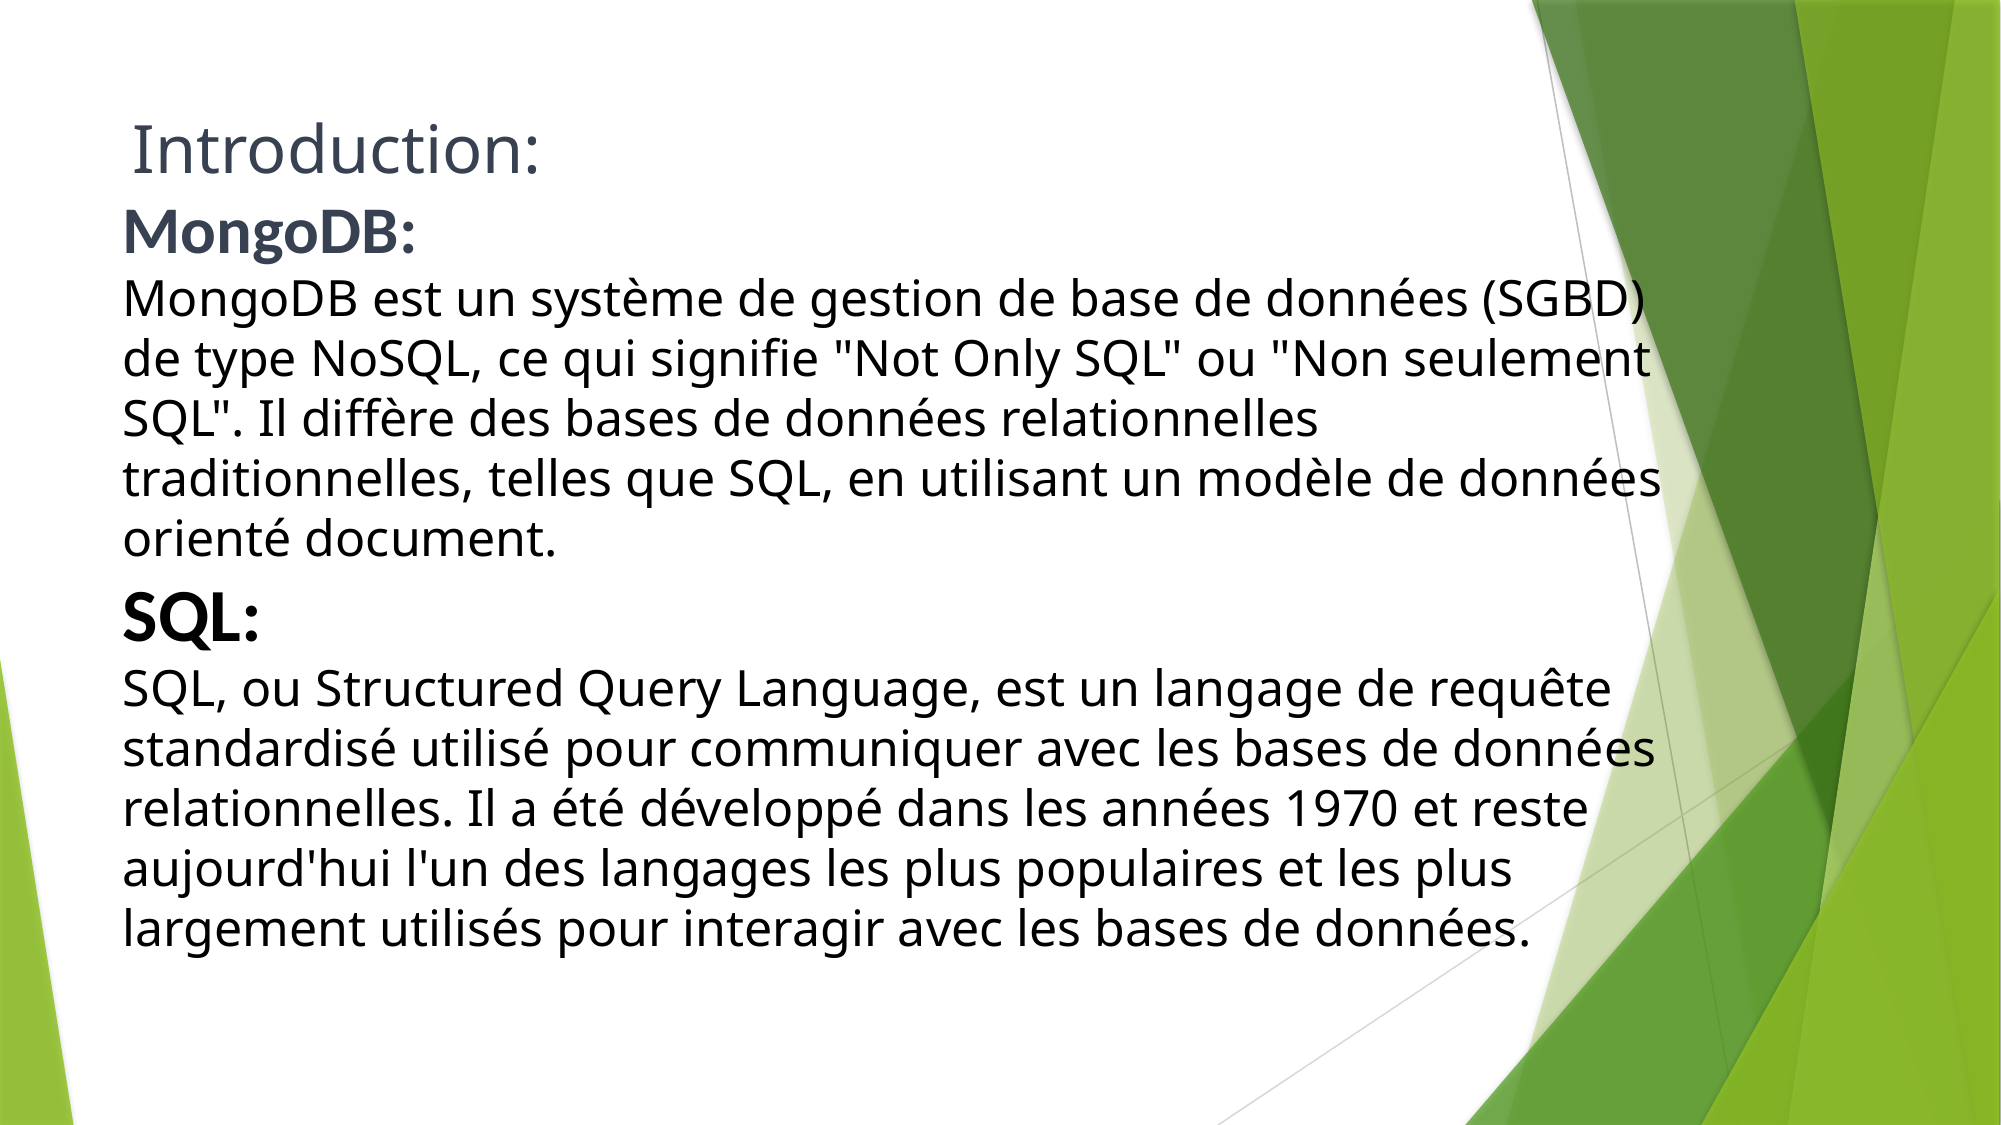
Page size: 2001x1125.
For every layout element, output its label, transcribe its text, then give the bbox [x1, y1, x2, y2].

text_box Introduction: MongoDB: MongoDB est un système de gestion de base de données (SGBD) de type NoSQL, ce qui signifie "Not Only SQL" ou "Non seulement SQL". Il diffère des bases de données relationnelles traditionnelles, telles que SQL, en utilisant un modèle de données orienté document. SQL: SQL, ou Structured Query Language, est un langage de requête standardisé utilisé pour communiquer avec les bases de données relationnelles. Il a été développé dans les années 1970 et reste aujourd'hui l'un des langages les plus populaires et les plus largement utilisés pour interagir avec les bases de données. [108, 99, 1699, 965]
